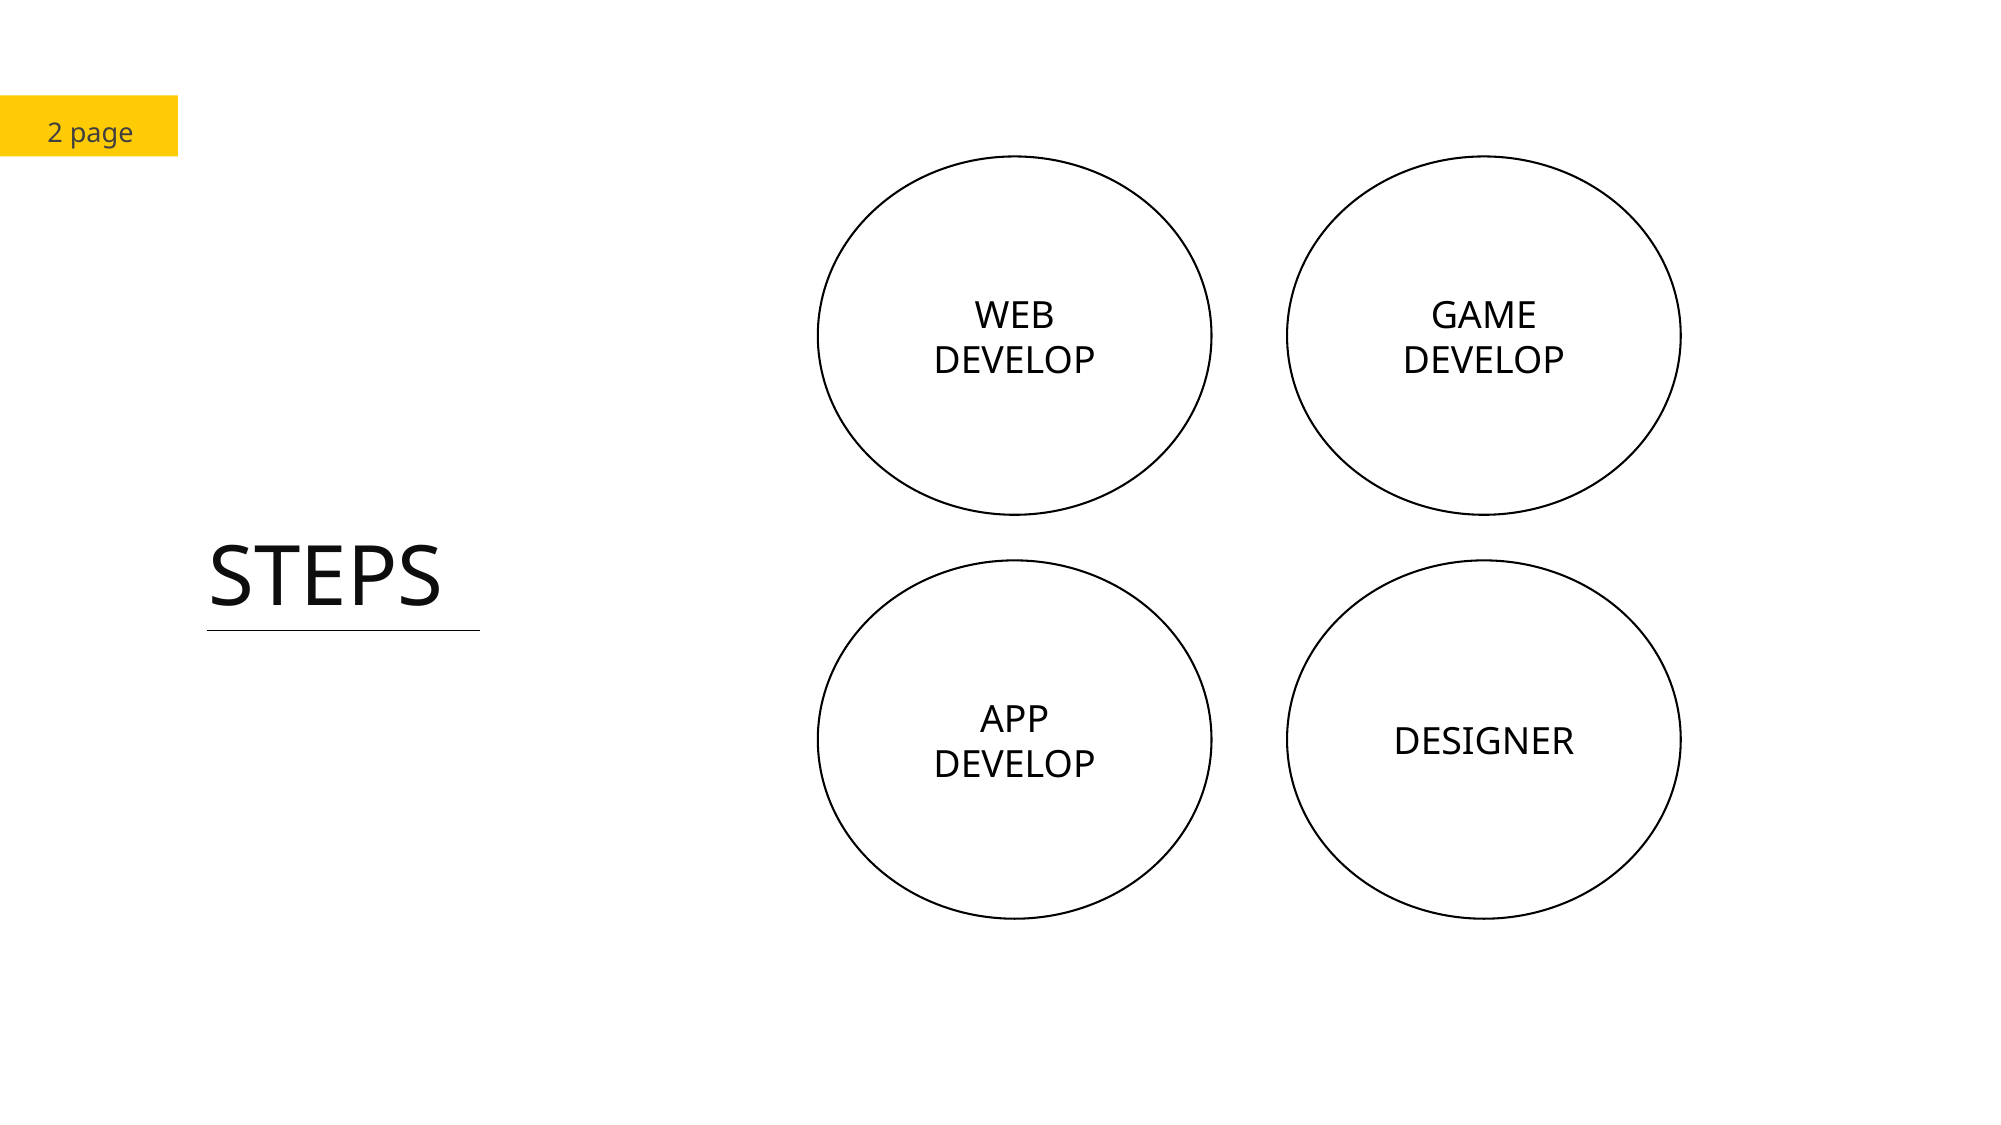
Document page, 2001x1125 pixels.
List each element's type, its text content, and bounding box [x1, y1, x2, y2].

text_box STEPS [194, 514, 738, 630]
text_box [0, 94, 179, 157]
text_box [1558, 826, 1736, 945]
text_box WEB DEVELOP [816, 155, 1213, 516]
text_box APP DEVELOP [816, 559, 1213, 920]
text_box DESIGNER [1286, 559, 1682, 920]
text_box 2 page [32, 92, 155, 156]
text_box GAME DEVELOP [1286, 155, 1682, 516]
